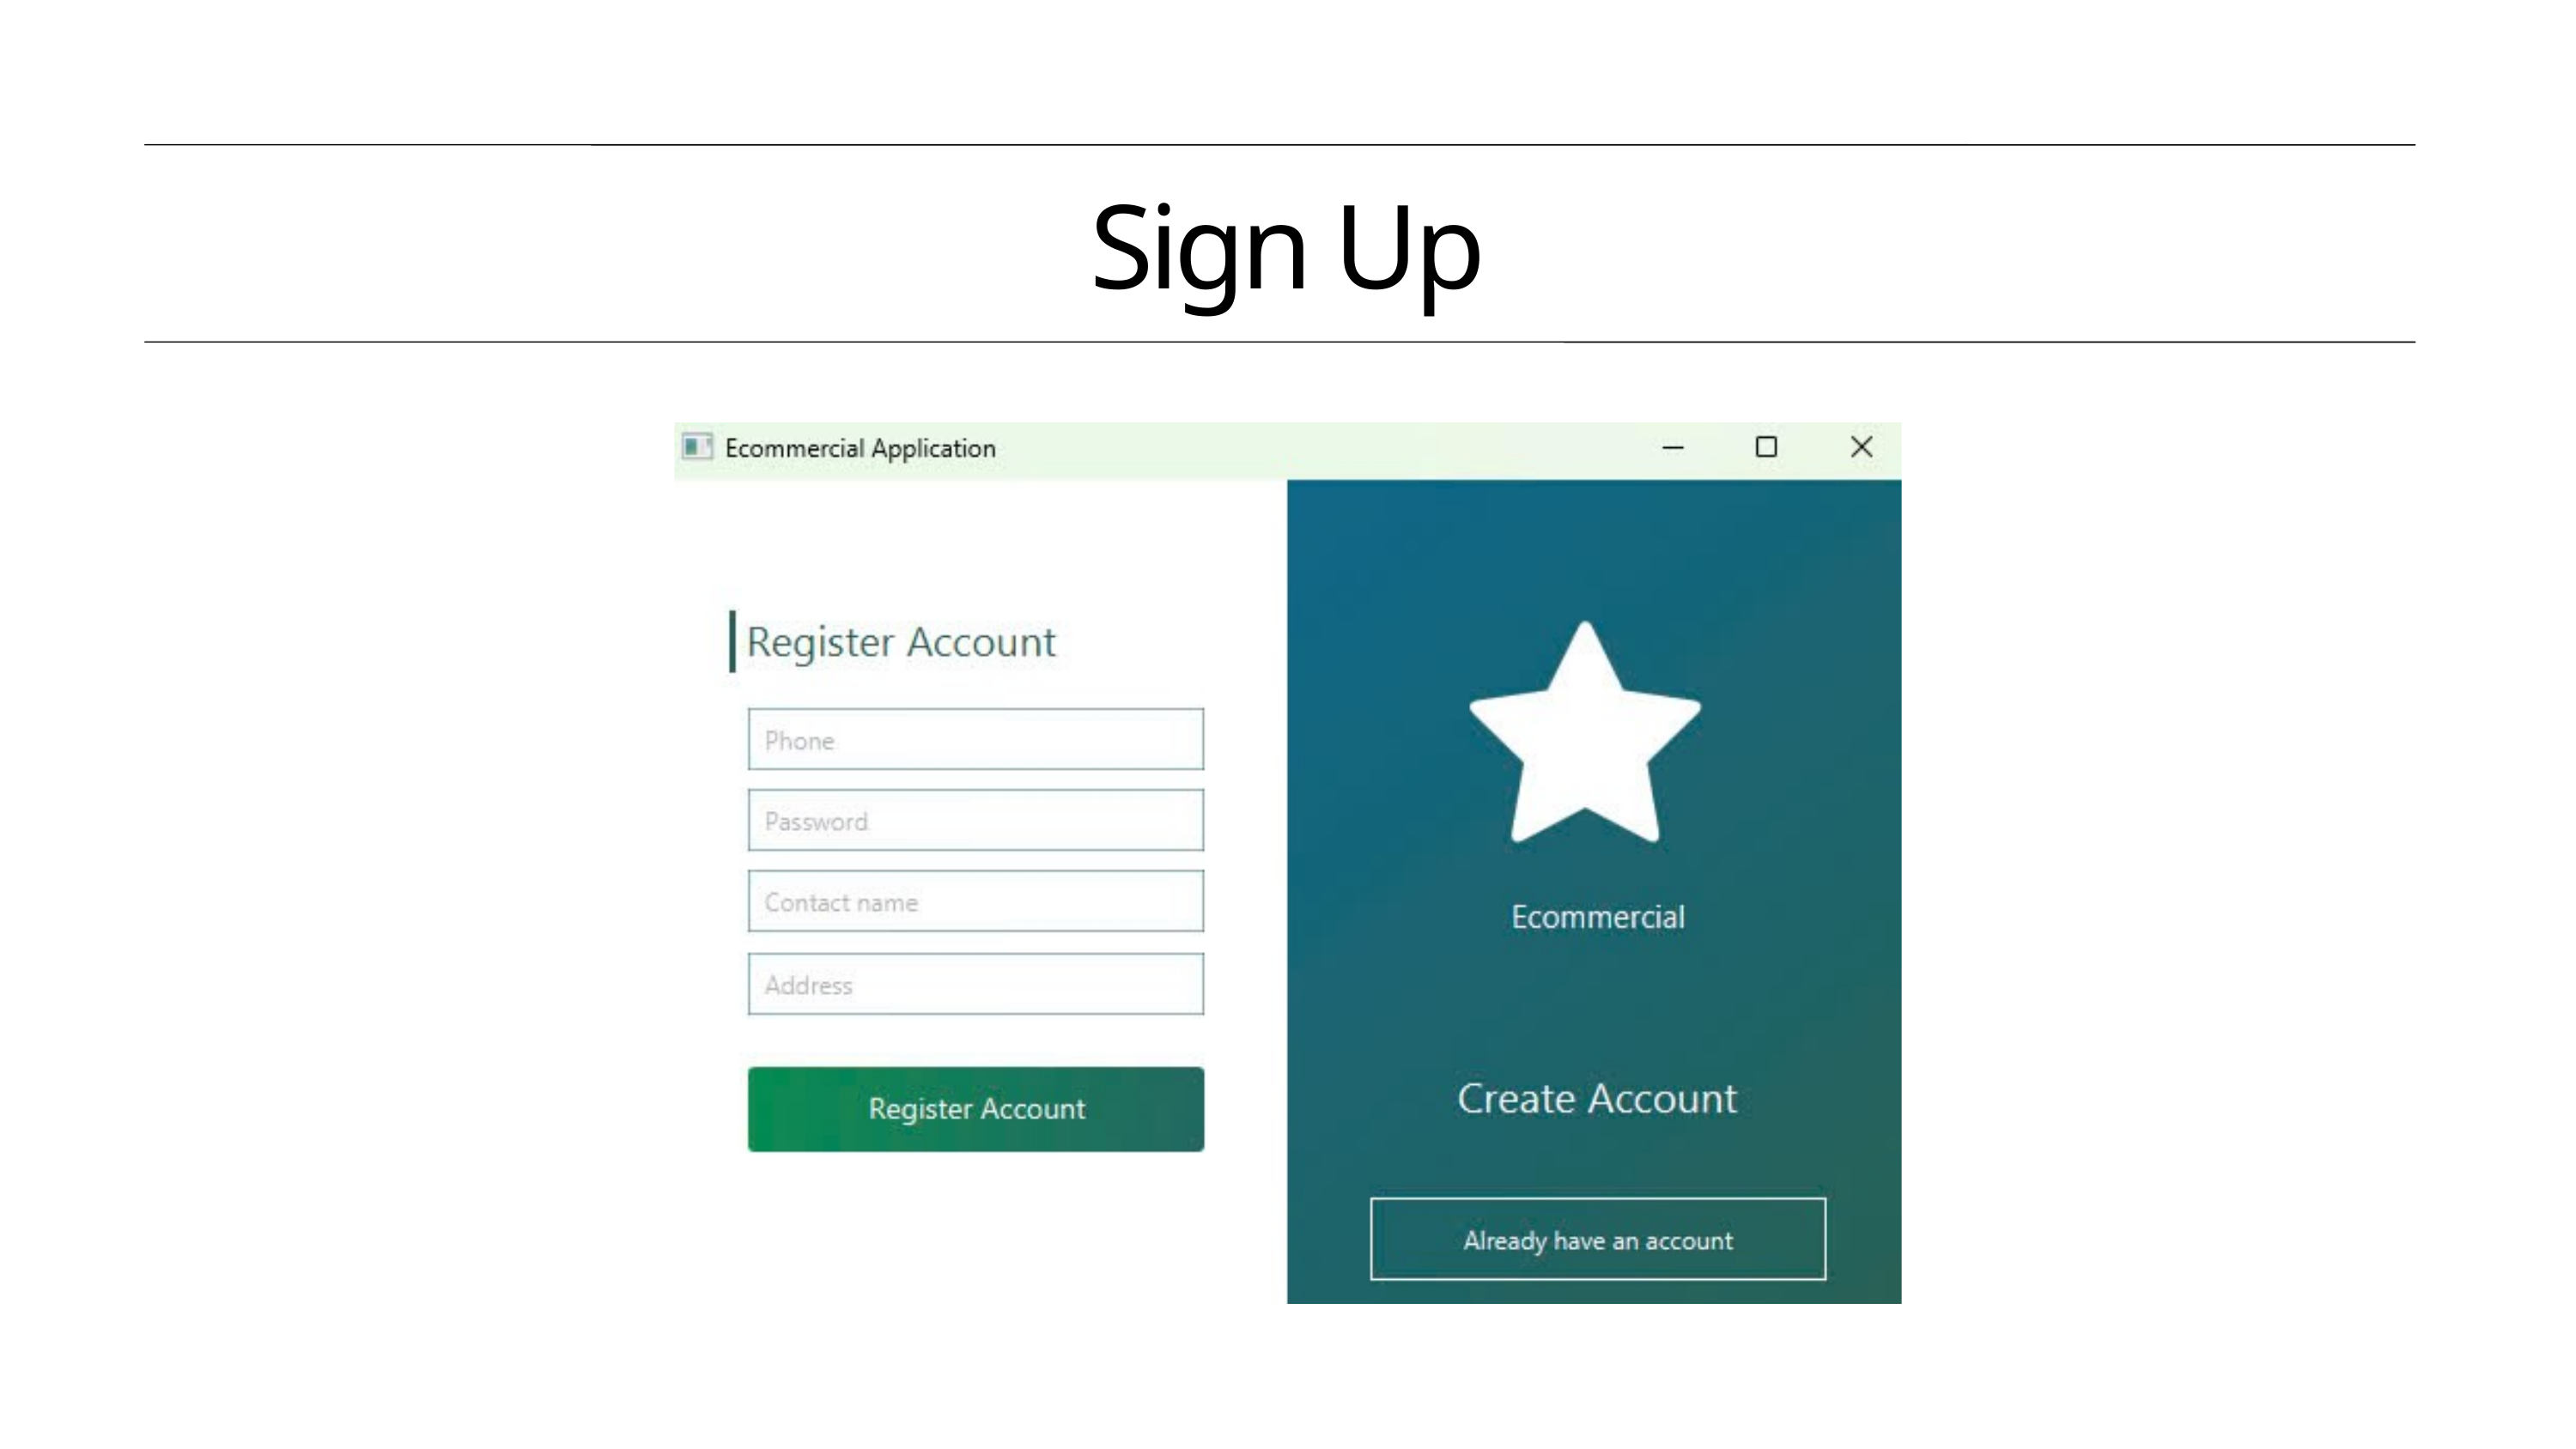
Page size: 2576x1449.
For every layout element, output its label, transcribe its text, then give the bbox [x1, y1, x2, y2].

text_box Sign Up [592, 182, 1984, 312]
text_box [674, 422, 1902, 1304]
